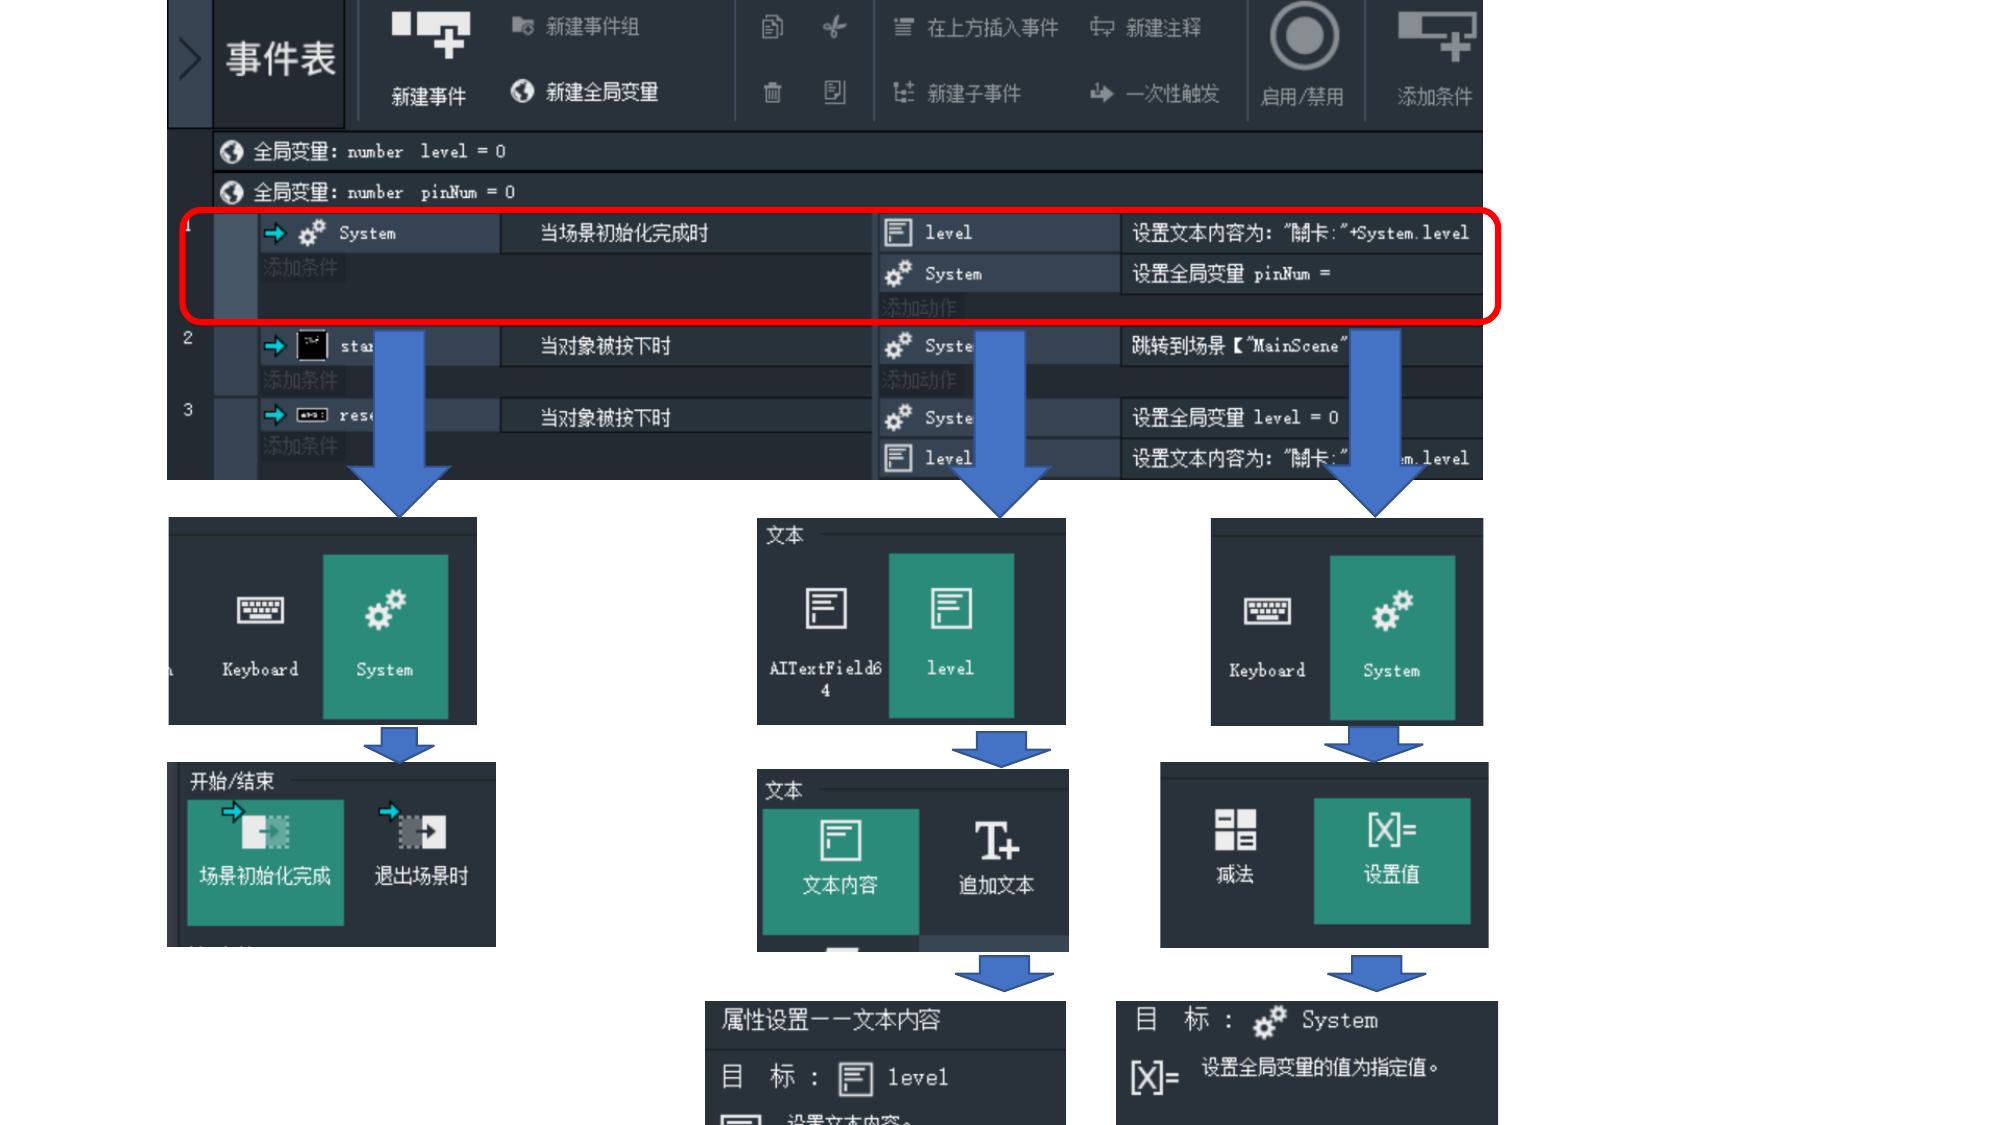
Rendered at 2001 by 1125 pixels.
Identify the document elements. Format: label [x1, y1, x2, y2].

picture [167, 0, 1484, 480]
picture [167, 762, 496, 947]
text_box [1337, 480, 1414, 518]
picture [1160, 762, 1489, 948]
text_box [1116, 1001, 1499, 1125]
text_box [1324, 726, 1424, 762]
text_box [360, 480, 439, 517]
text_box [1484, 209, 1500, 323]
text_box [1327, 955, 1427, 993]
picture [757, 518, 1066, 725]
text_box [954, 955, 1055, 993]
text_box [951, 731, 1052, 769]
picture [1210, 518, 1484, 726]
text_box [363, 727, 435, 762]
picture [757, 769, 1069, 952]
picture [168, 517, 477, 725]
text_box [960, 480, 1039, 518]
picture [705, 1001, 1066, 1125]
